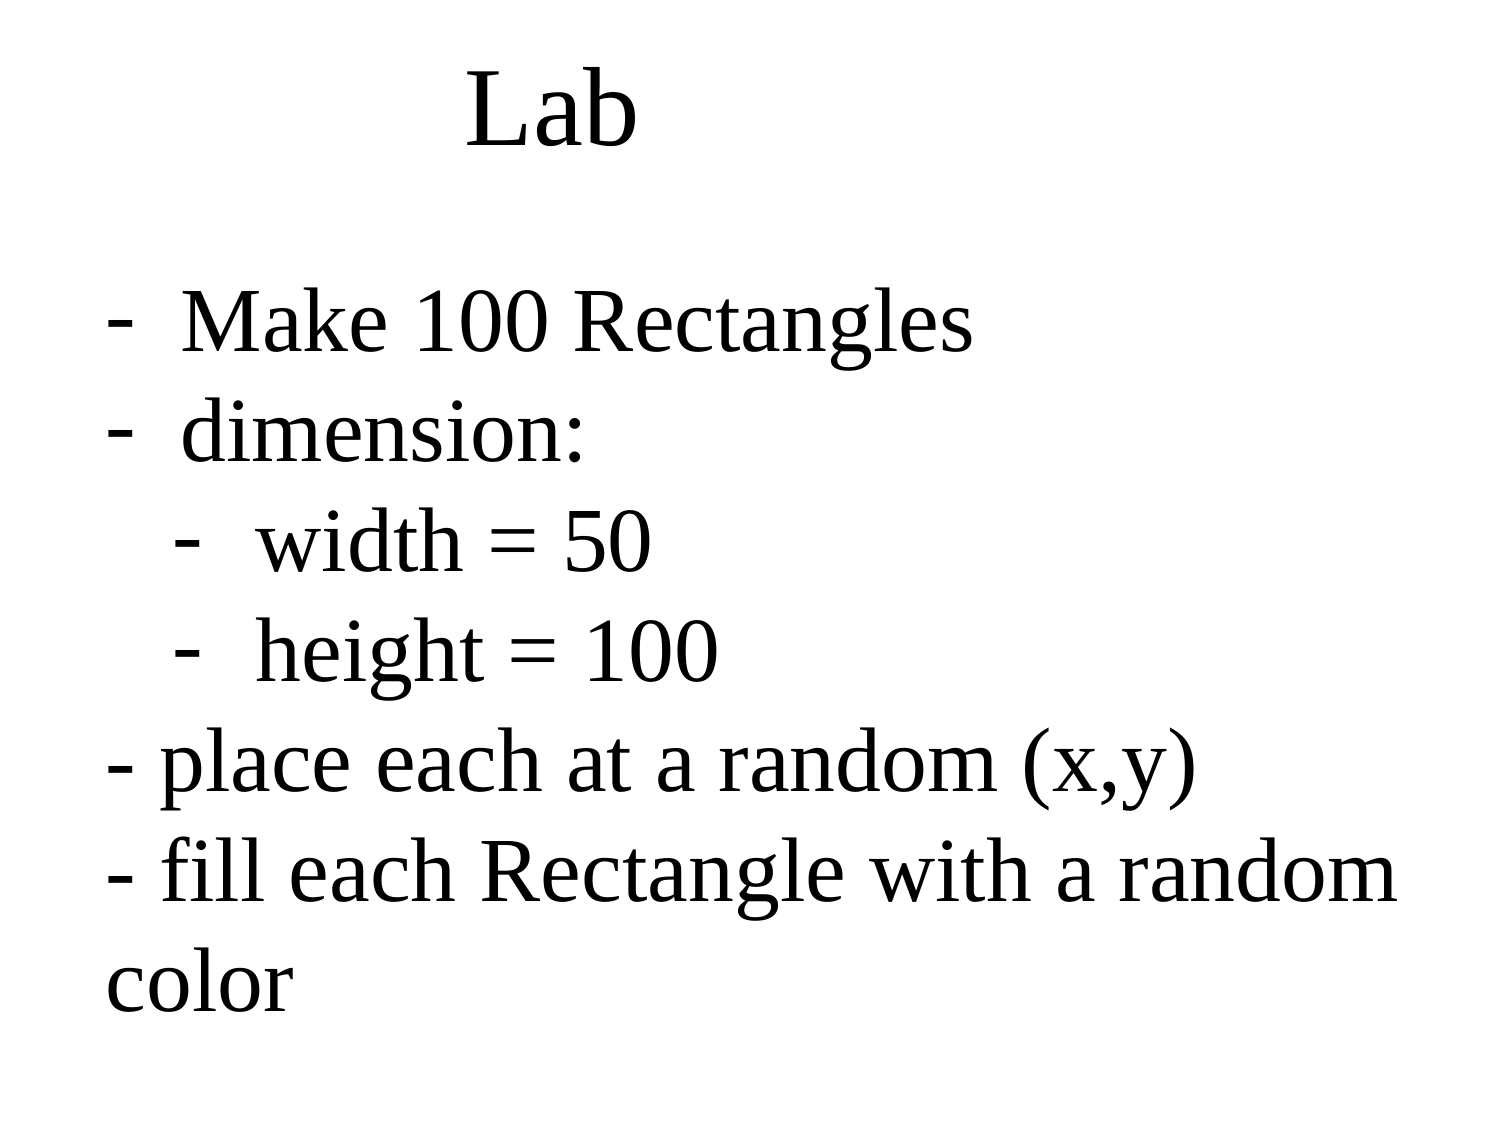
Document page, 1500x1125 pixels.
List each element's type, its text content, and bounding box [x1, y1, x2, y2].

text_box Make 100 Rectangles dimension: width = 50 height = 100 - place each at a random (x,y) - fill each Rectangle with a random color [90, 252, 1500, 1037]
text_box Lab [449, 25, 996, 176]
